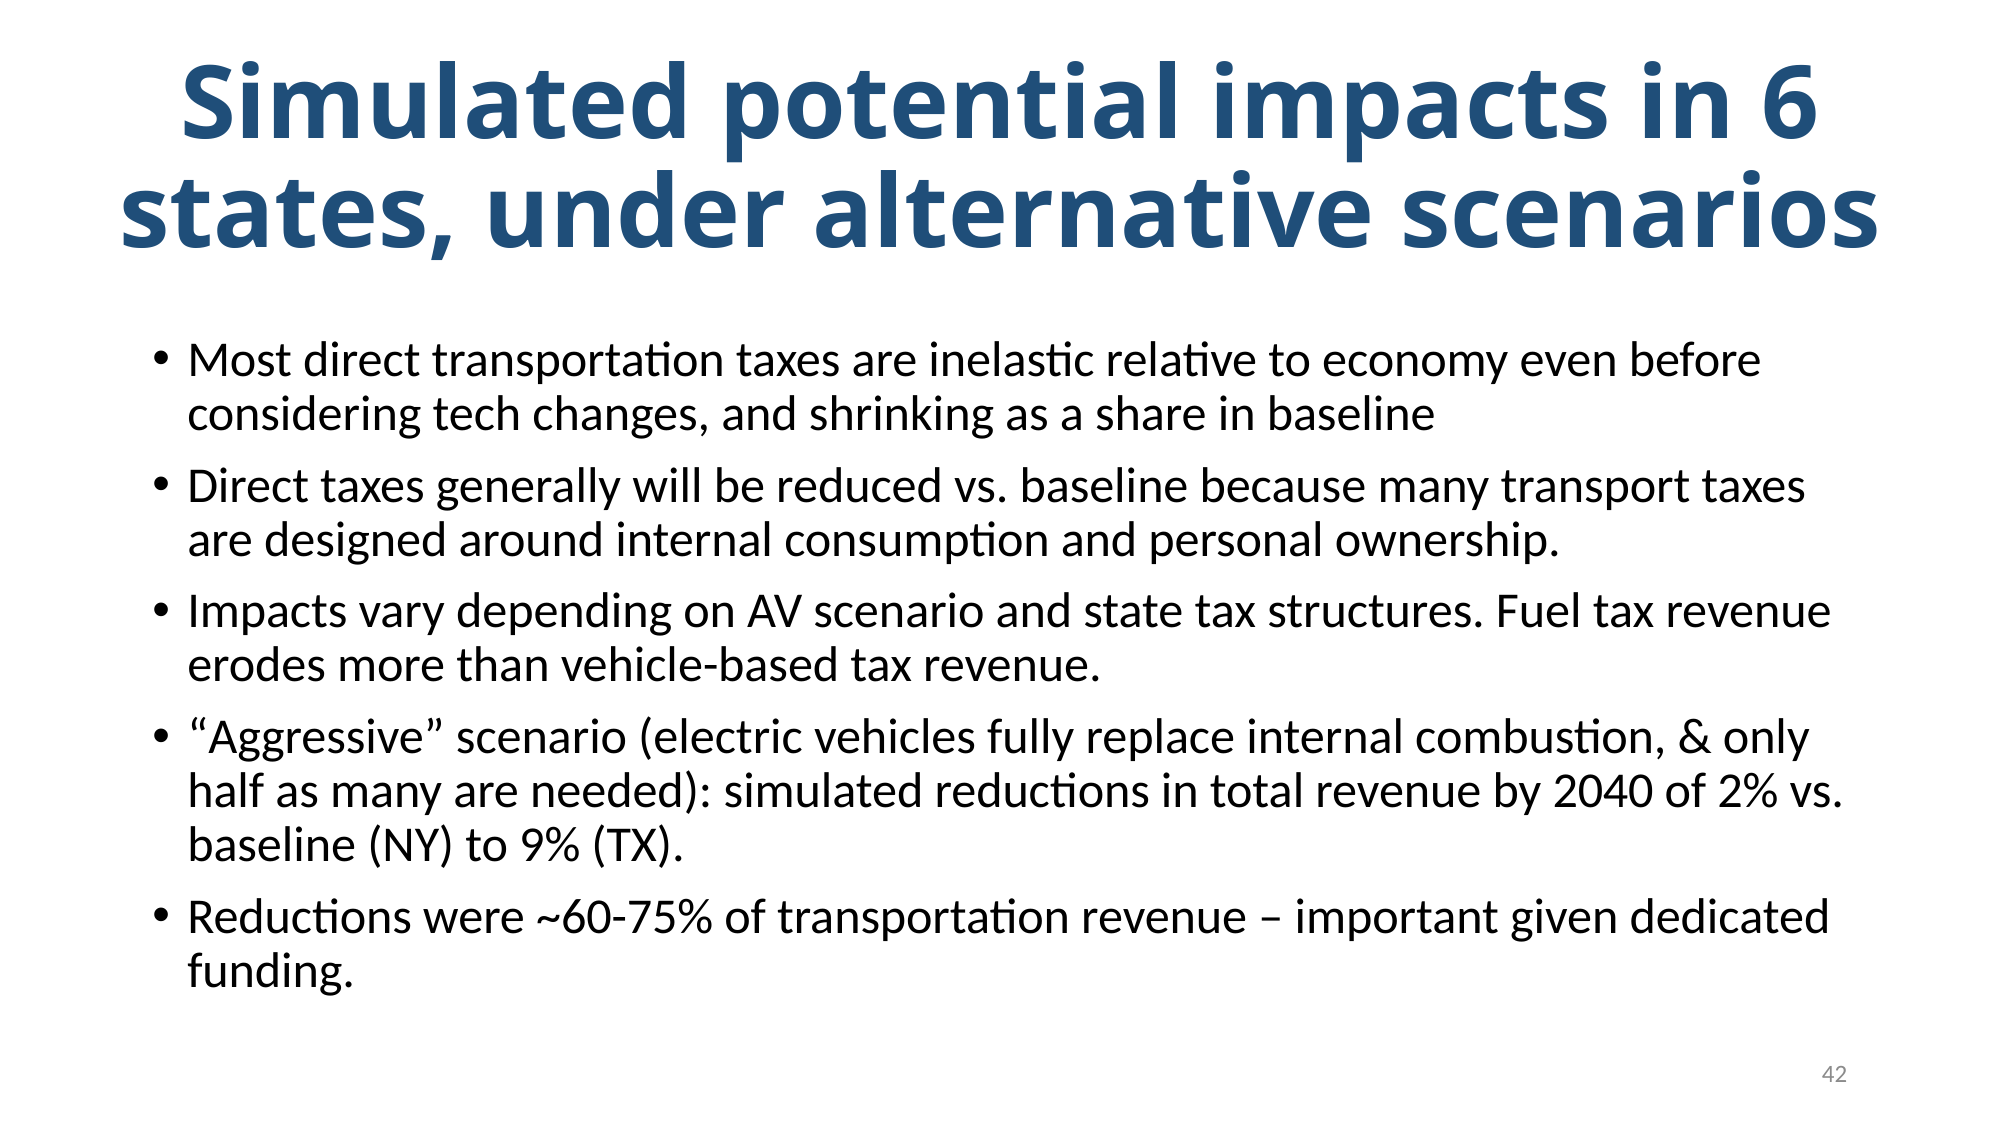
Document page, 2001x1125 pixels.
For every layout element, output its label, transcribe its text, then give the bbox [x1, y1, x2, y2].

title Simulated potential impacts in 6 states, under alternative scenarios [99, 25, 1900, 296]
slide_number 42 [1412, 1042, 1863, 1103]
list Most direct transportation taxes are inelastic relative to economy even before considering tech changes, and shrinking as a share in baseline Direct taxes generally will be reduced vs. baseline because many transport taxes are designed around internal consumption and personal ownership. Impacts vary depending on AV scenario and state tax structures. Fuel tax revenue erodes more than vehicle-based tax revenue. “Aggressive” scenario (electric vehicles fully replace internal combustion, & only half as many are needed): simulated reductions in total revenue by 2040 of 2% vs. baseline (NY) to 9% (TX). Reductions were ~60-75% of transportation revenue – important given dedicated funding. [137, 325, 1863, 1016]
